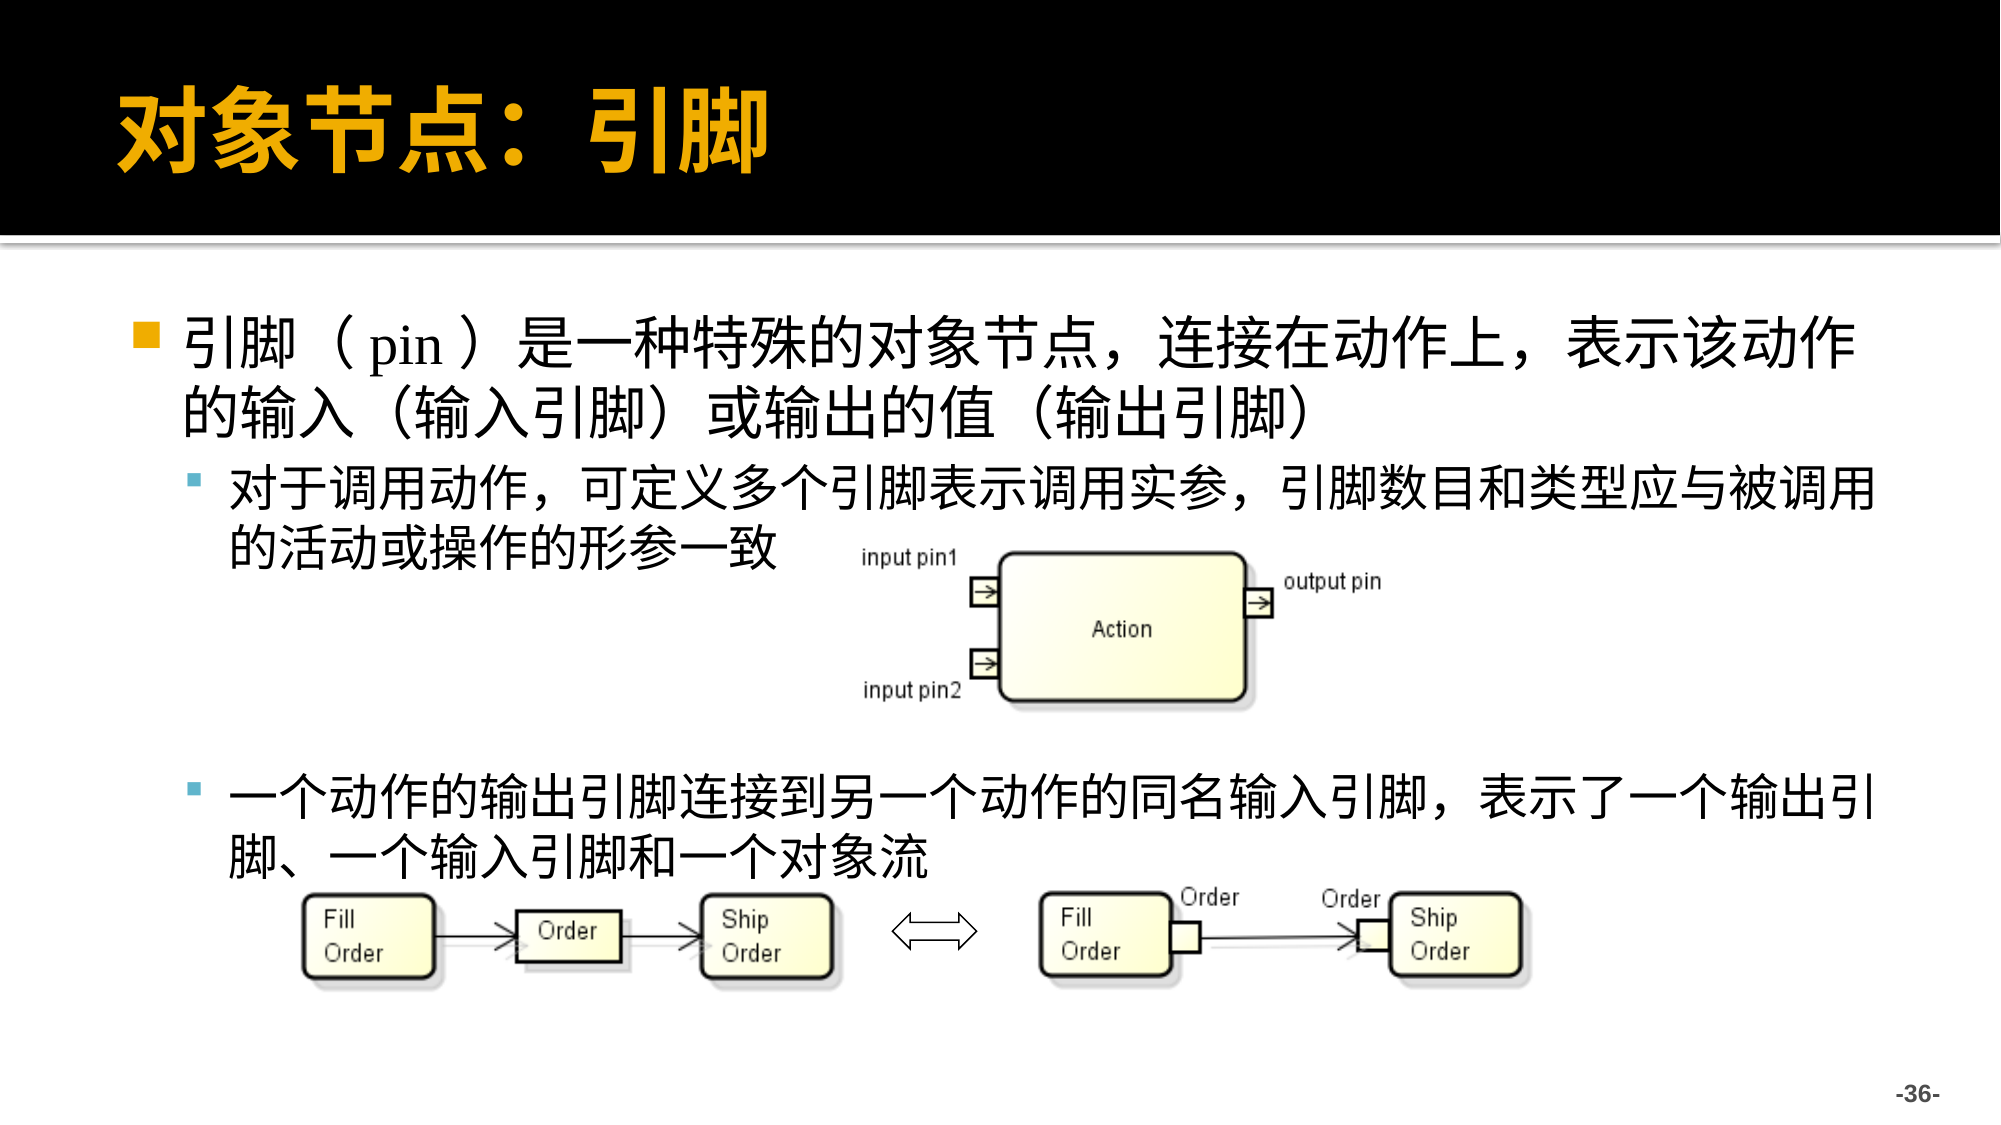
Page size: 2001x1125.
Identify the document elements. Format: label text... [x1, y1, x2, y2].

list 引脚（pin）是一种特殊的对象节点，连接在动作上，表示该动作的输入（输入引脚）或输出的值（输出引脚） 对于调用动作，可定义多个引脚表示调用实参，引脚数目和类型应与被调用的活动或操作的形参一致 一个动作的输出引脚连接到另一个动作的同名输入引脚，表示了一个输出引脚、一个输入引脚和一个对象流 [99, 291, 1900, 1050]
picture [847, 538, 1399, 715]
picture [1035, 878, 1535, 992]
text_box [892, 913, 977, 949]
slide_number -36- [1794, 1062, 1955, 1108]
title 对象节点：引脚 [99, 25, 1900, 231]
picture [296, 889, 850, 998]
